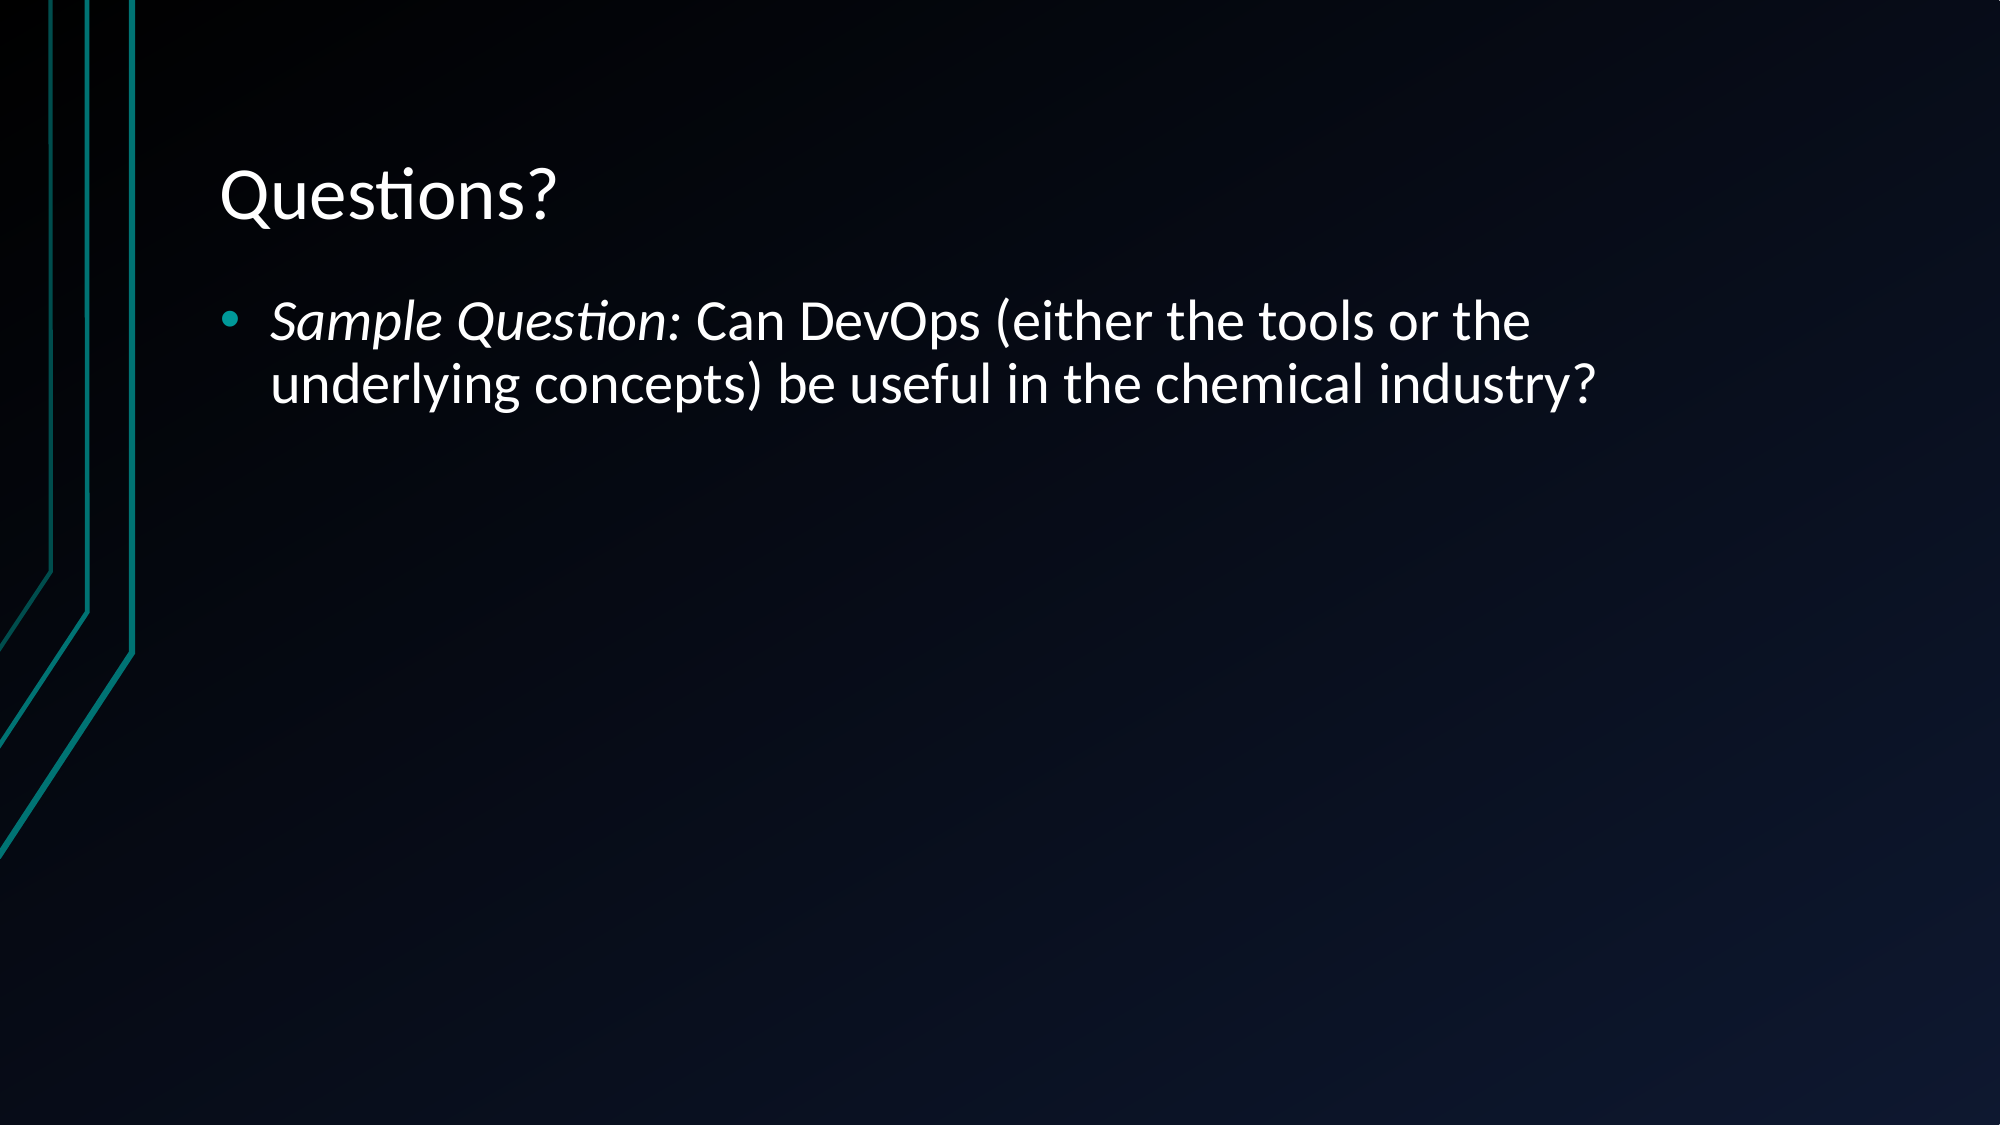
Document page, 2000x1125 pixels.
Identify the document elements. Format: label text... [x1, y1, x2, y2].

list Sample Question: Can DevOps (either the tools or the underlying concepts) be useful in the chemical industry? [199, 279, 1663, 1013]
title Questions? [199, 45, 1900, 246]
